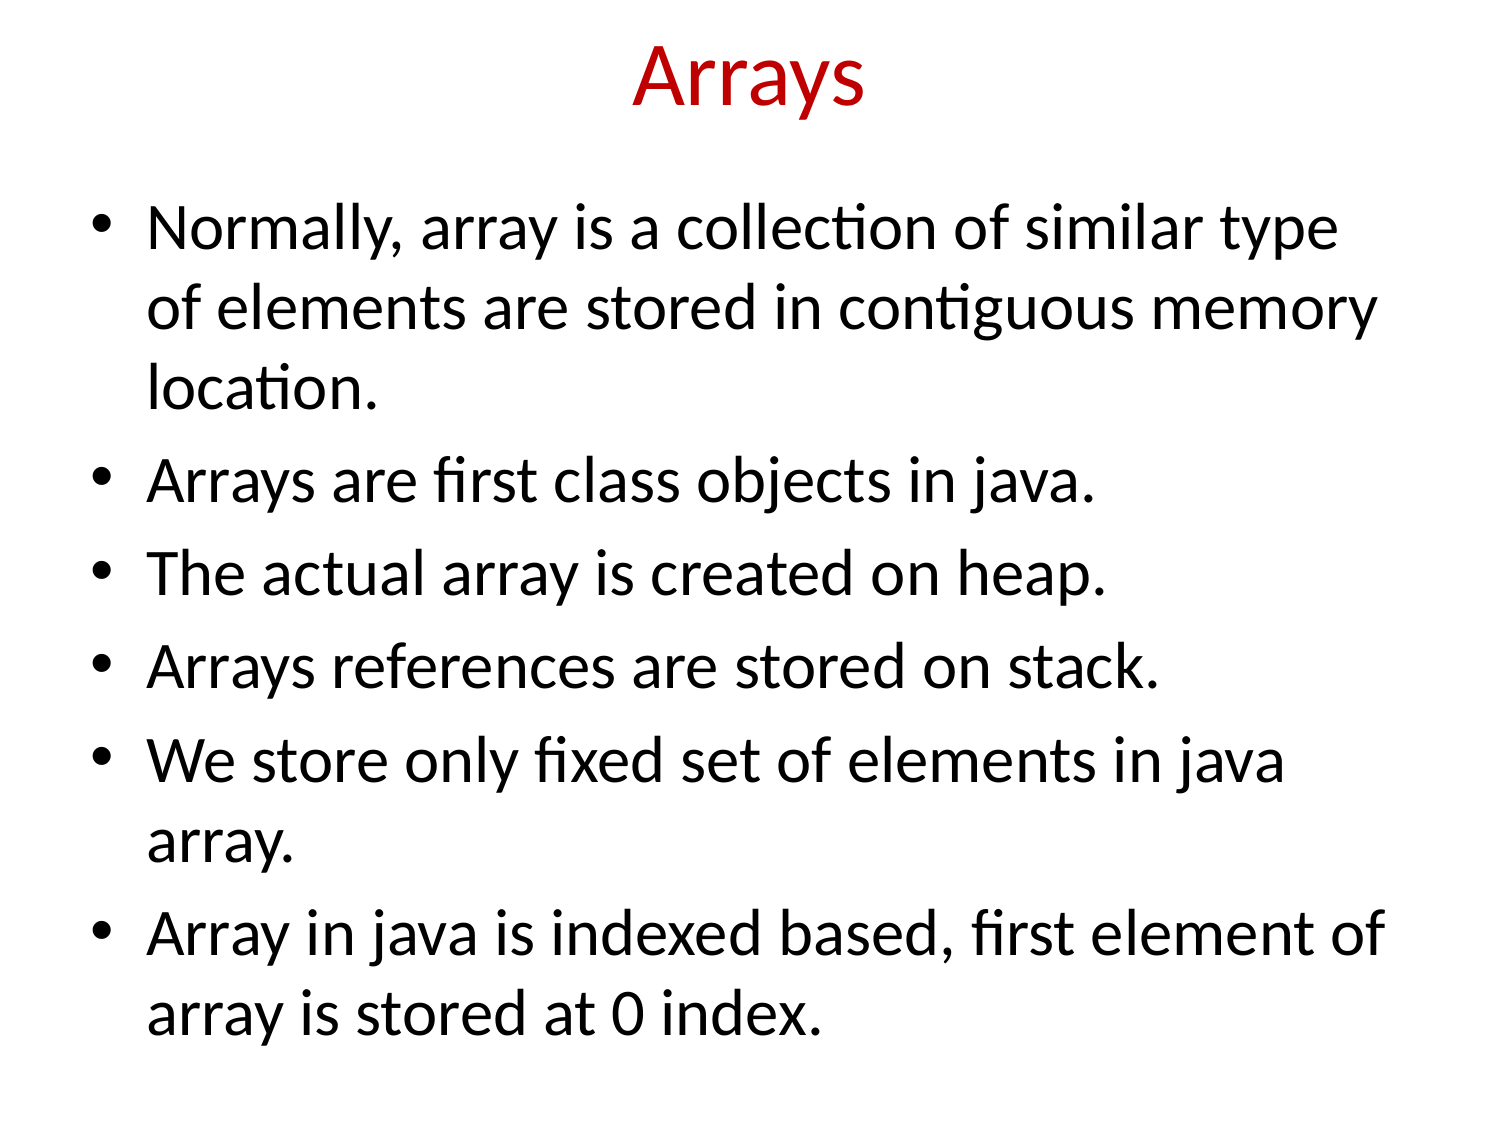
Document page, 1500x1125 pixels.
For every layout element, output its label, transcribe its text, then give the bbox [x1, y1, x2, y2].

list Normally, array is a collection of similar type of elements are stored in contiguous memory location. Arrays are first class objects in java. The actual array is created on heap. Arrays references are stored on stack. We store only fixed set of elements in java array. Array in java is indexed based, first element of array is stored at 0 index. [75, 174, 1425, 1088]
title Arrays [75, 0, 1425, 138]
